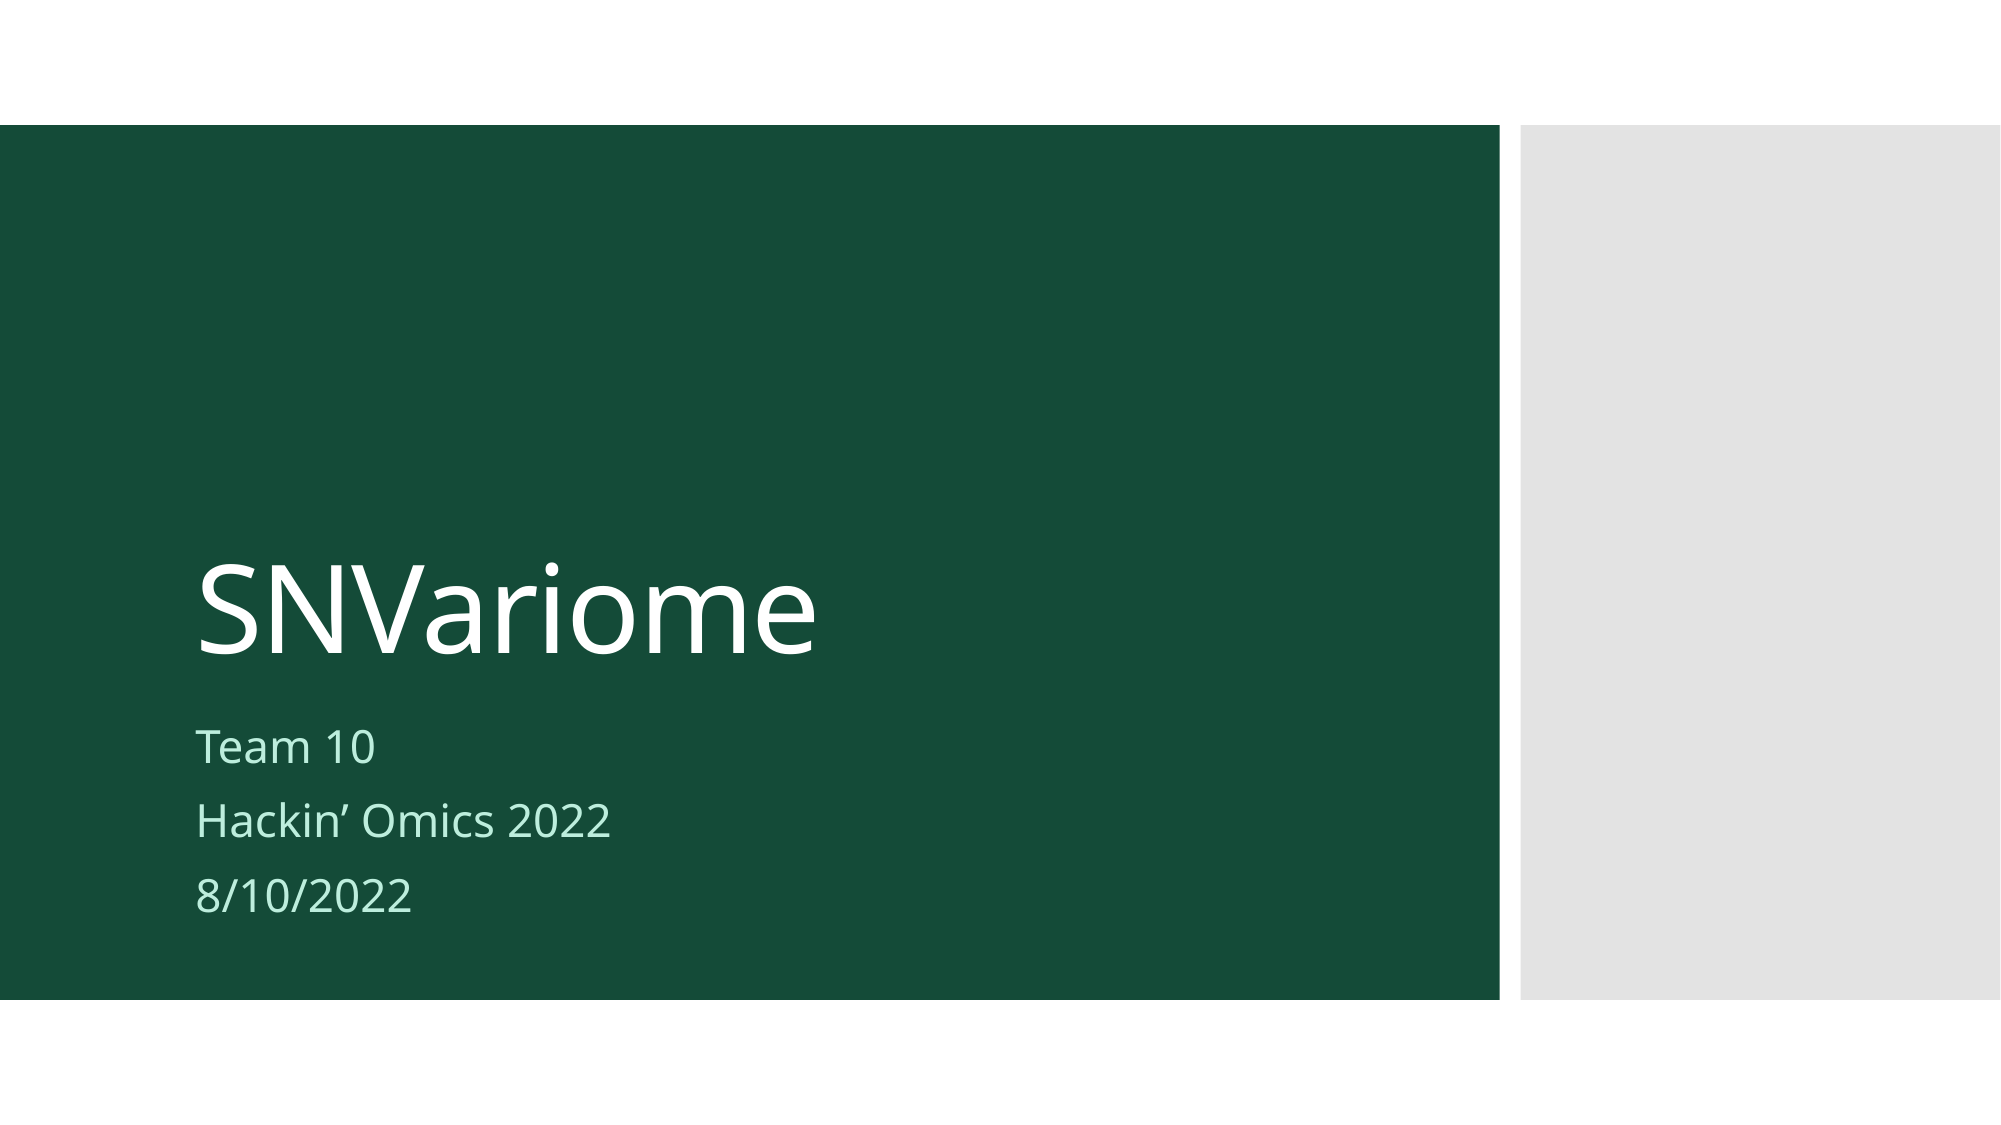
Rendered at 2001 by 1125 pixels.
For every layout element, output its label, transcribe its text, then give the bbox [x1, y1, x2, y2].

subtitle Team 10 Hackin’ Omics 2022 8/10/2022 [180, 716, 1381, 953]
title SNVariome [180, 154, 1381, 689]
